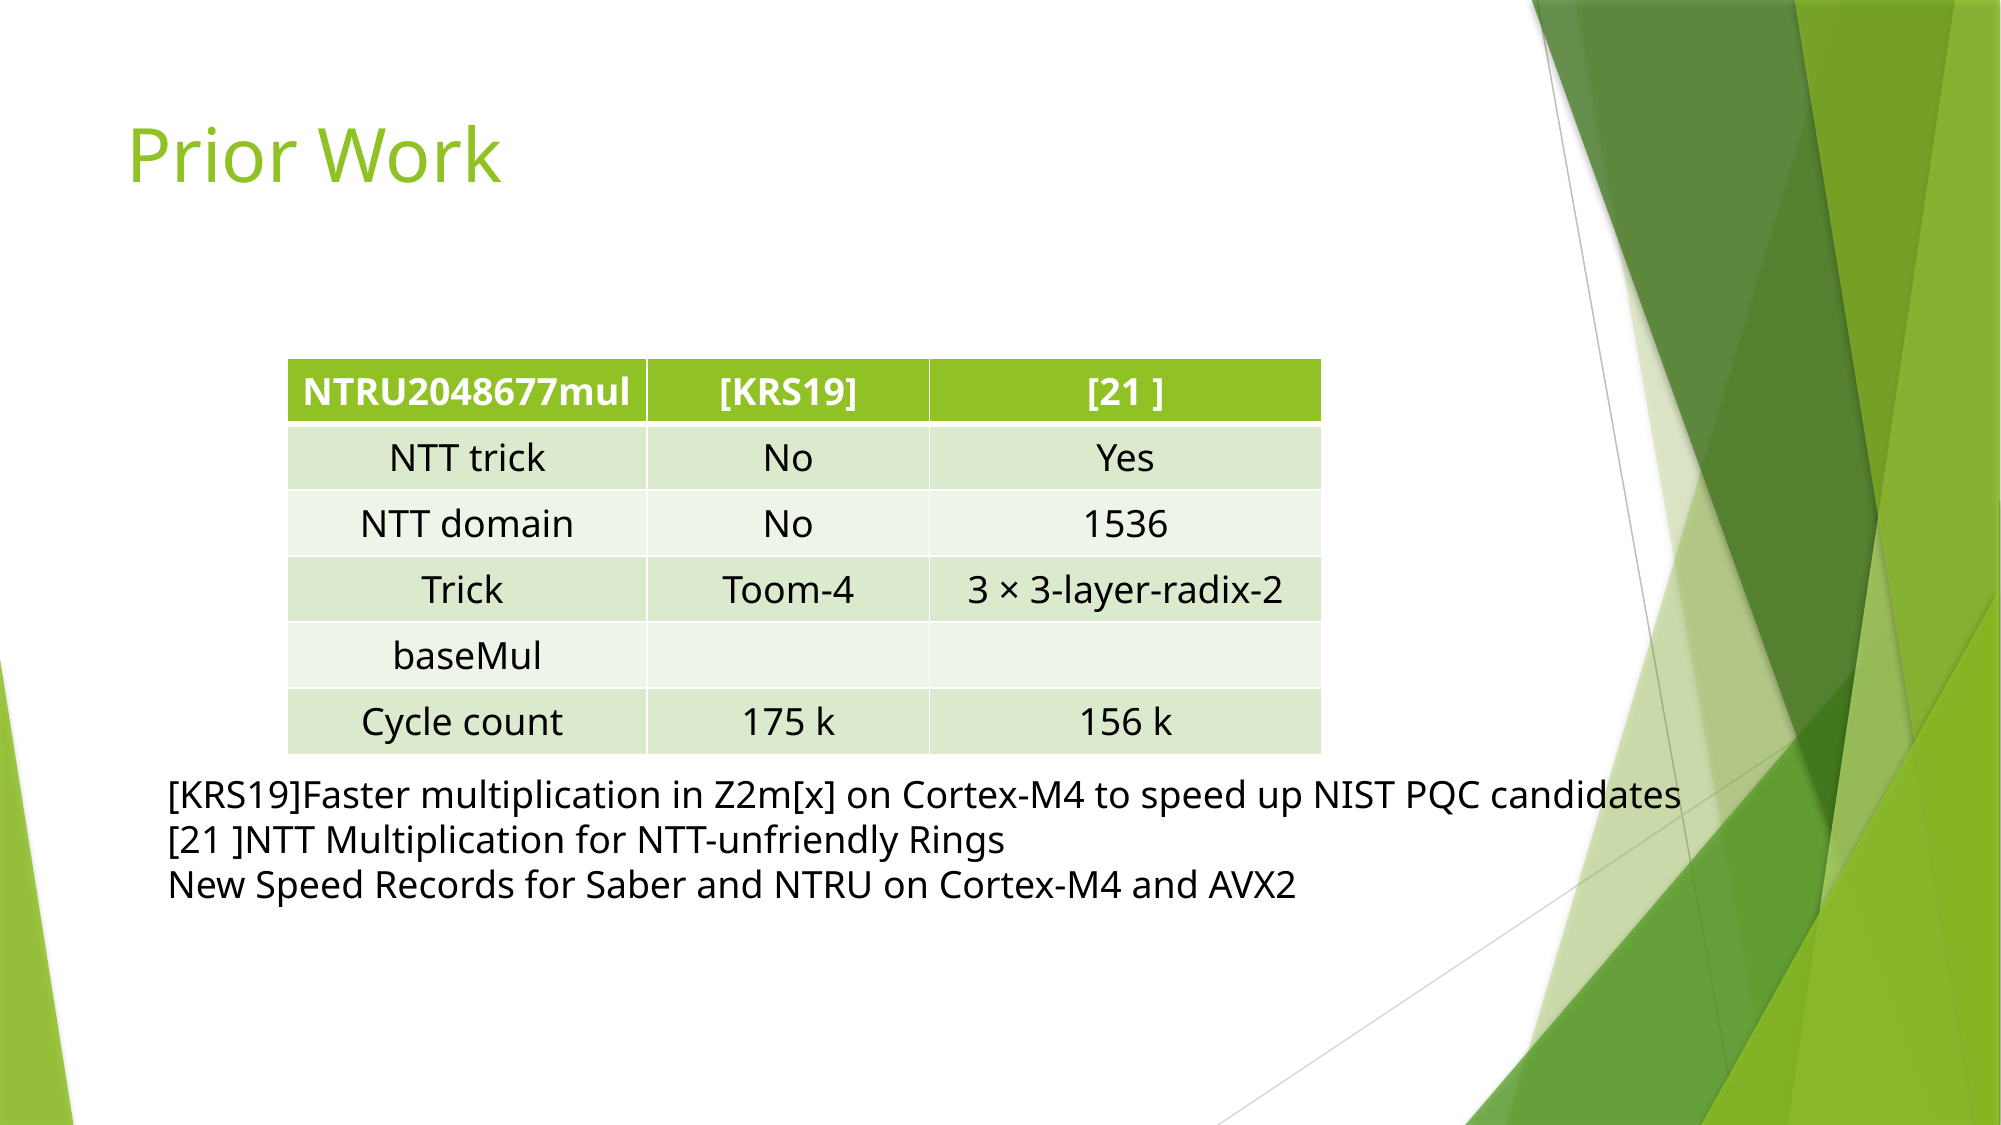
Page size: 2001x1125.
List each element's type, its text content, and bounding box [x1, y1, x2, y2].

title Prior Work [111, 99, 1522, 317]
